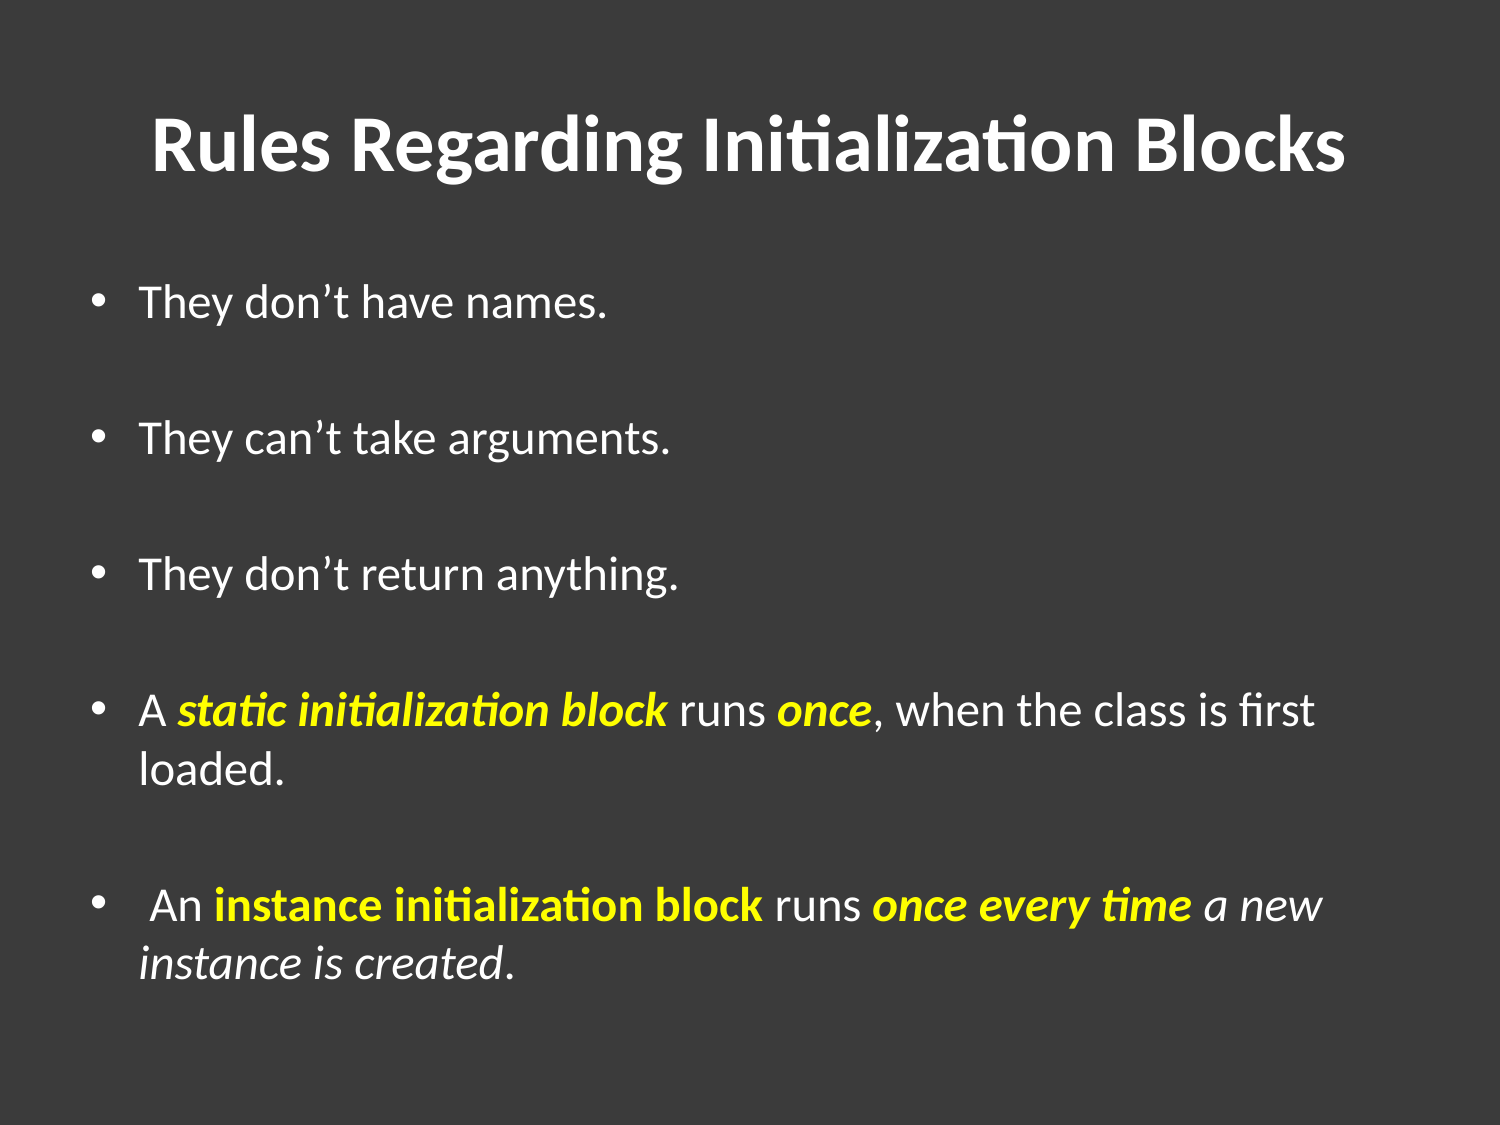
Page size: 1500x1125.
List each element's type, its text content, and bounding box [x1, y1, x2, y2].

title Rules Regarding Initialization Blocks [75, 45, 1425, 233]
list They don’t have names. They can’t take arguments. They don’t return anything. A static initialization block runs once, when the class is first loaded. An instance initialization block runs once every time a new instance is created. [75, 262, 1425, 1005]
